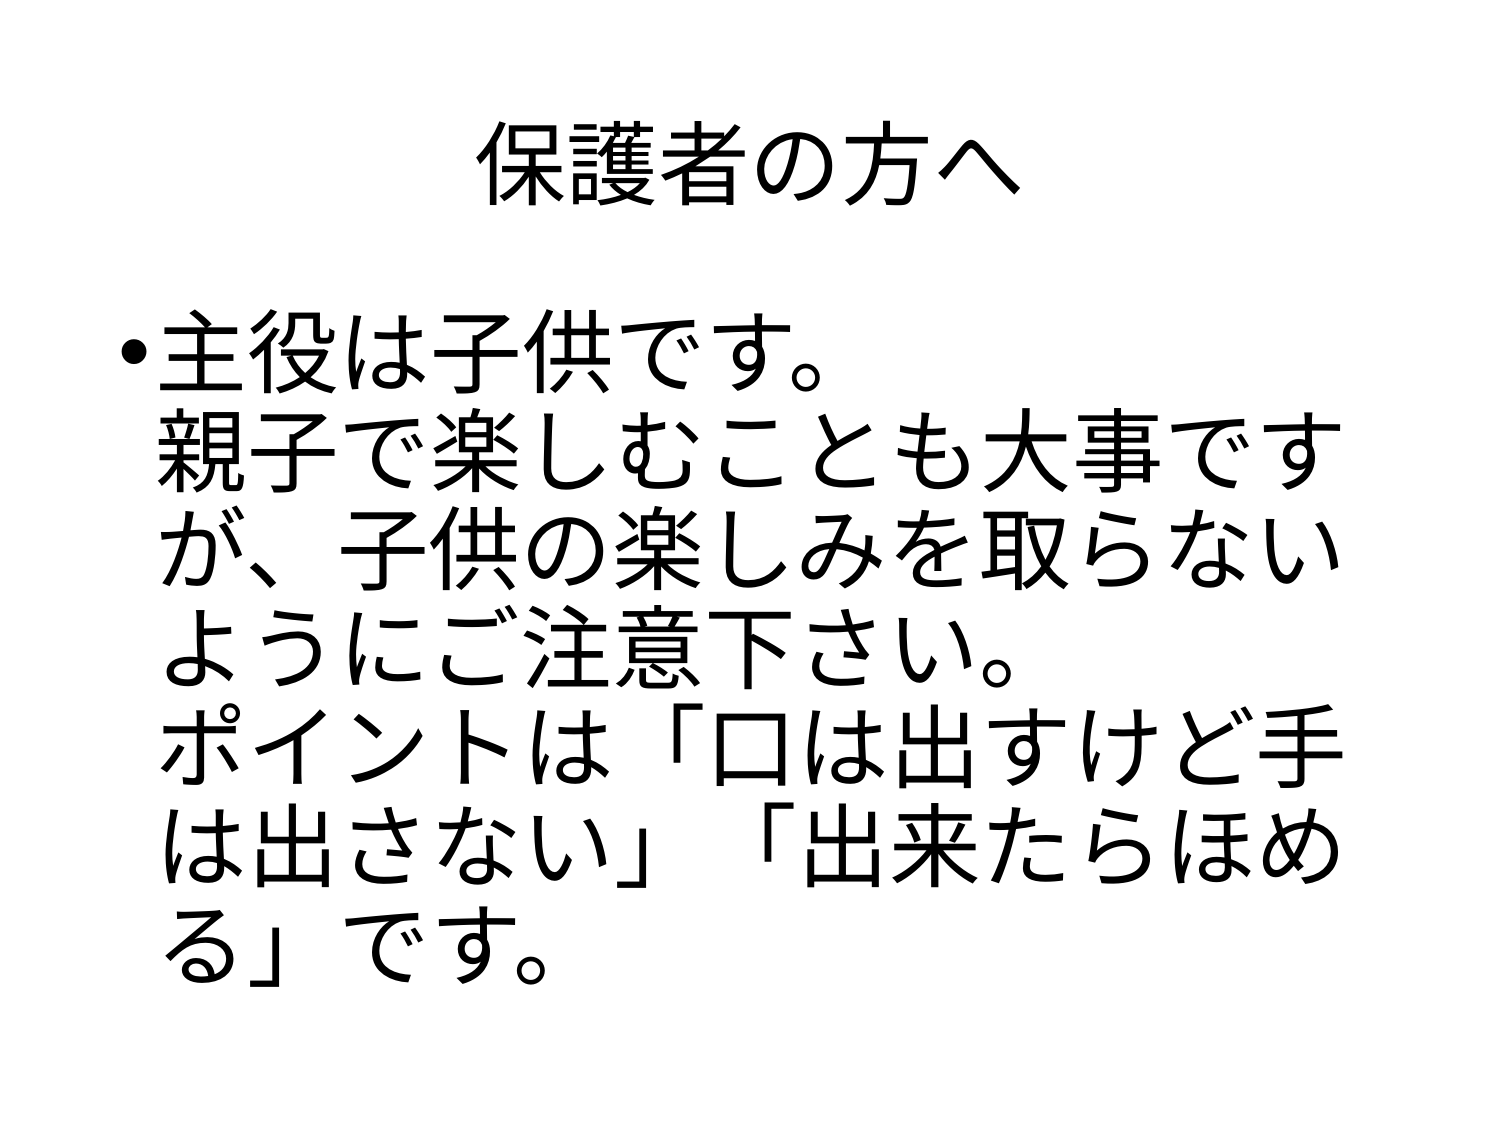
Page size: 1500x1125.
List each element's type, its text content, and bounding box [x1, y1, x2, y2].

list 主役は子供です。 親子で楽しむことも大事ですが、子供の楽しみを取らないようにご注意下さい。 ポイントは「口は出すけど手は出さない」「出来たらほめる」です。 [103, 299, 1397, 1014]
title 保護者の方へ [103, 59, 1397, 278]
